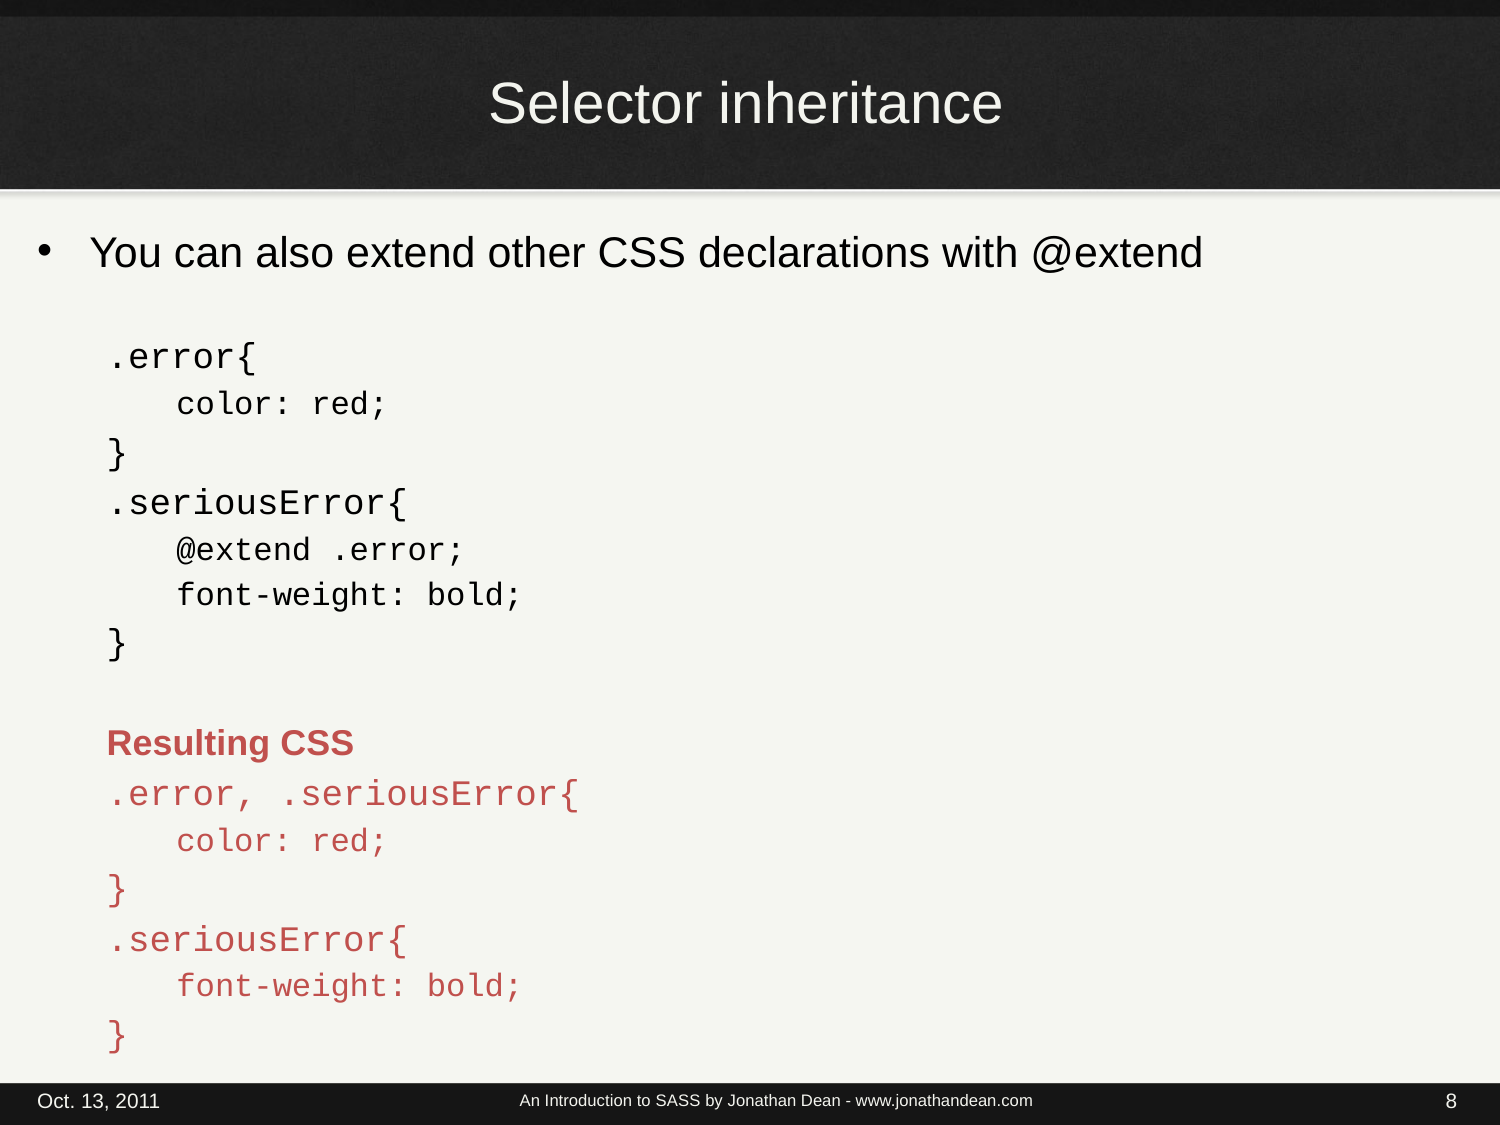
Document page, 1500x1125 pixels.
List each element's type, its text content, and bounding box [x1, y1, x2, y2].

title Selector inheritance [22, 6, 1473, 194]
picture [0, 0, 1500, 1125]
list You can also extend other CSS declarations with @extend .error{ color: red; } .seriousError{ @extend .error; font-weight: bold; } Resulting CSS .error, .seriousError{ color: red; } .seriousError{ font-weight: bold; } [22, 216, 1473, 1070]
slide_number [22, 1070, 153, 1125]
slide_number 8 [1400, 1070, 1473, 1125]
footer An Introduction to SASS by Jonathan Dean - www.jonathandean.com [153, 1070, 1400, 1125]
